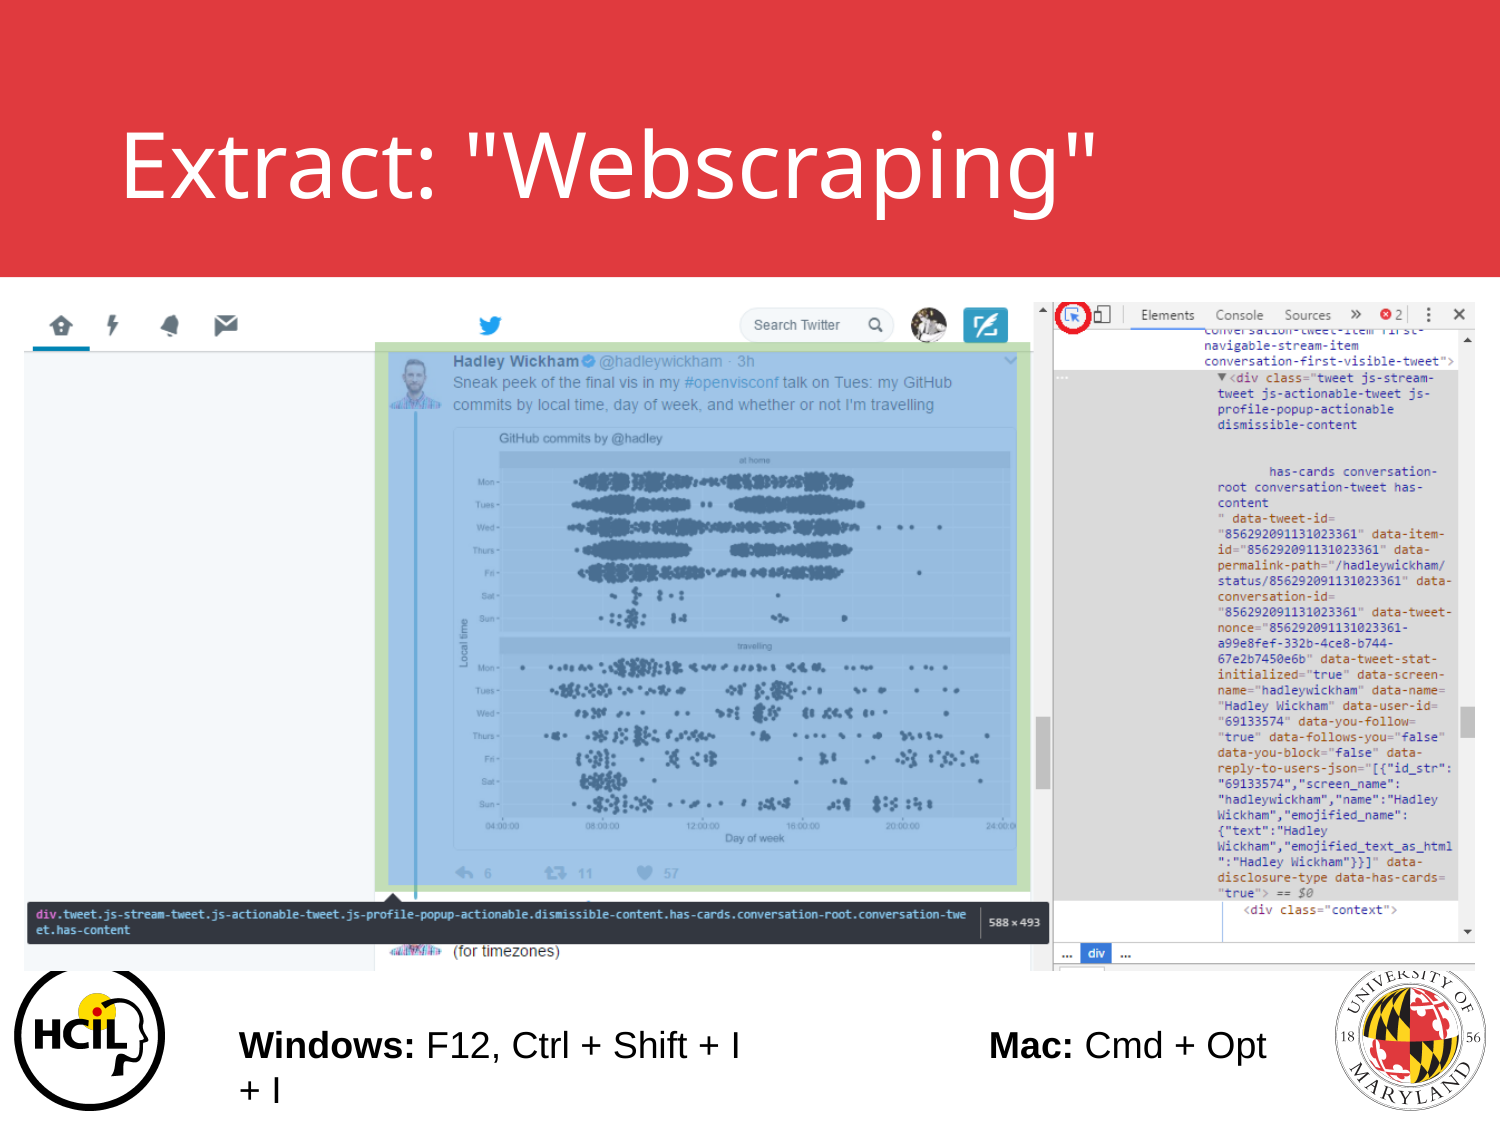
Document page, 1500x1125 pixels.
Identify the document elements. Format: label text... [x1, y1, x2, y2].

text_box Windows: F12, Ctrl + Shift + I Mac: Cmd + Opt + I [223, 1005, 1292, 1063]
title Extract: "Webscraping" [103, 59, 1397, 278]
picture [14, 302, 1486, 1111]
